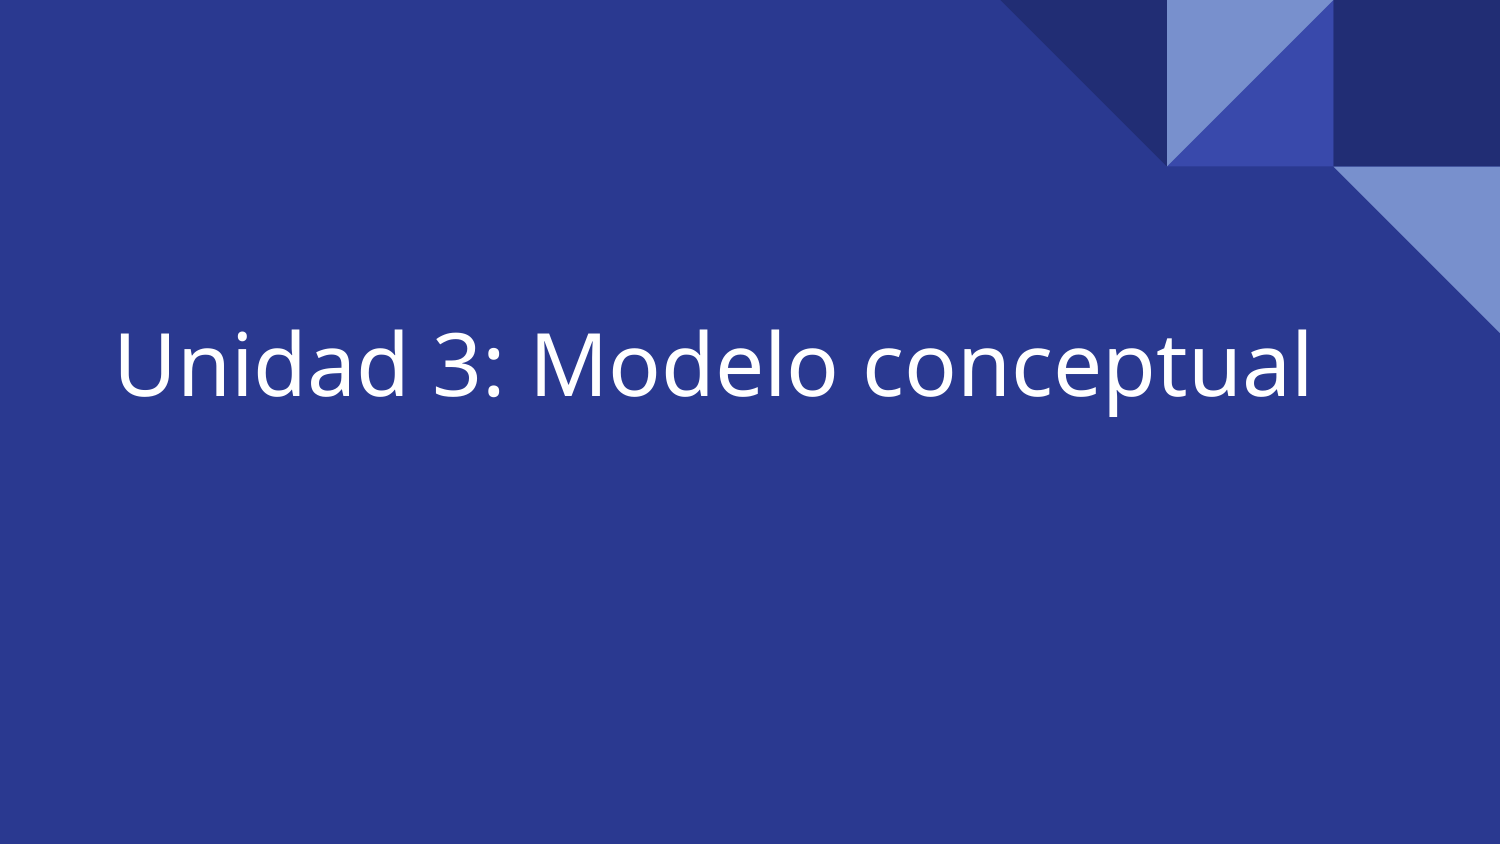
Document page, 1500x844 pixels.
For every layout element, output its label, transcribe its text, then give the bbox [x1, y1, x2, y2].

title Unidad 3: Modelo conceptual [98, 291, 1447, 429]
